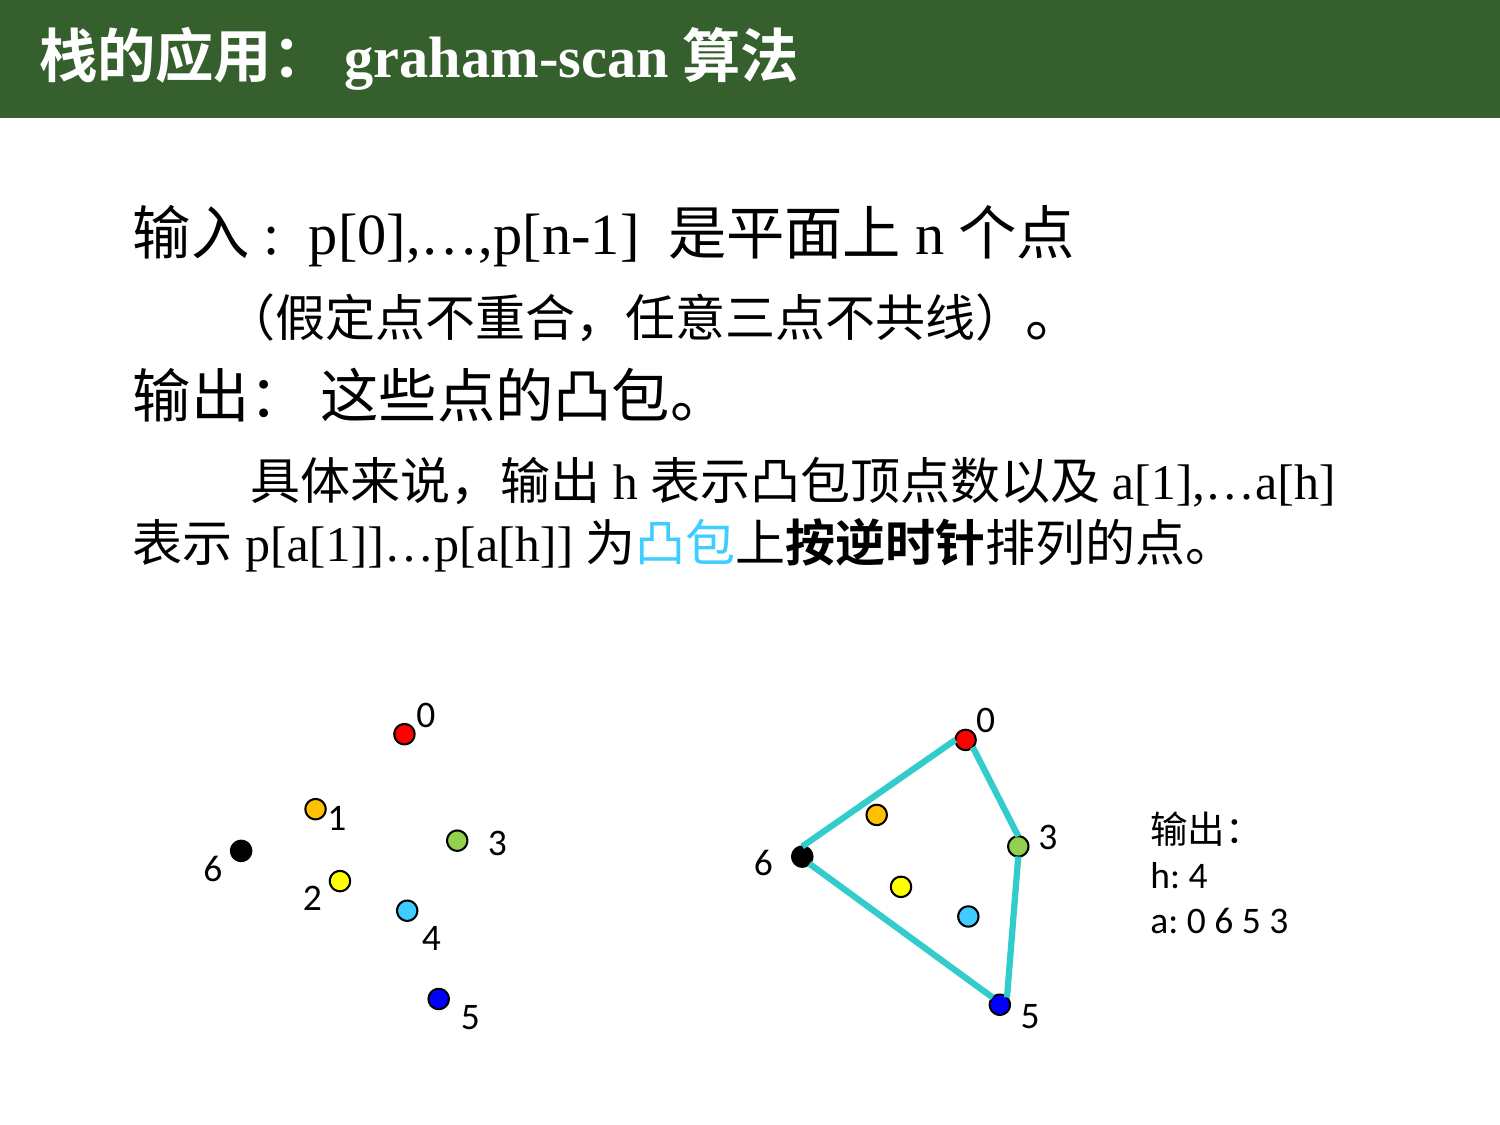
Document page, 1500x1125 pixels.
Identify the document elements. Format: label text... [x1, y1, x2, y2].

text_box [954, 729, 971, 752]
text_box [427, 987, 446, 1011]
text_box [1006, 856, 1019, 998]
text_box 3 [1023, 804, 1113, 865]
text_box [1007, 835, 1023, 857]
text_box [802, 739, 956, 847]
text_box 6 [188, 836, 278, 897]
text_box 5 [1005, 983, 1096, 1044]
text_box 0 [401, 682, 491, 743]
text_box 3 [473, 810, 563, 871]
text_box 0 [961, 687, 1051, 747]
text_box 1 [312, 785, 402, 846]
text_box 6 [739, 830, 829, 890]
text_box [395, 899, 417, 922]
title 栈的应用：graham-scan算法 [24, 0, 1096, 119]
text_box 输入: p[0],…,p[n-1] 是平面上n个点 （假定点不重合，任意三点不共线）。 输出： 这些点的凸包。 具体来说，输出h表示凸包顶点数以及a[1],…a[h] 表示p[a[1]]…p[a[h]]为凸包上按逆时针排列的点。 [118, 188, 1444, 634]
text_box [393, 723, 412, 746]
text_box [988, 993, 1005, 1016]
text_box 输出： h: 4 a: 0 6 5 3 [1135, 798, 1425, 949]
text_box [304, 798, 312, 820]
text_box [809, 863, 993, 998]
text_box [972, 747, 1019, 837]
text_box 4 [407, 905, 497, 966]
text_box 5 [446, 984, 536, 1045]
text_box [446, 829, 469, 852]
text_box 2 [288, 865, 378, 926]
